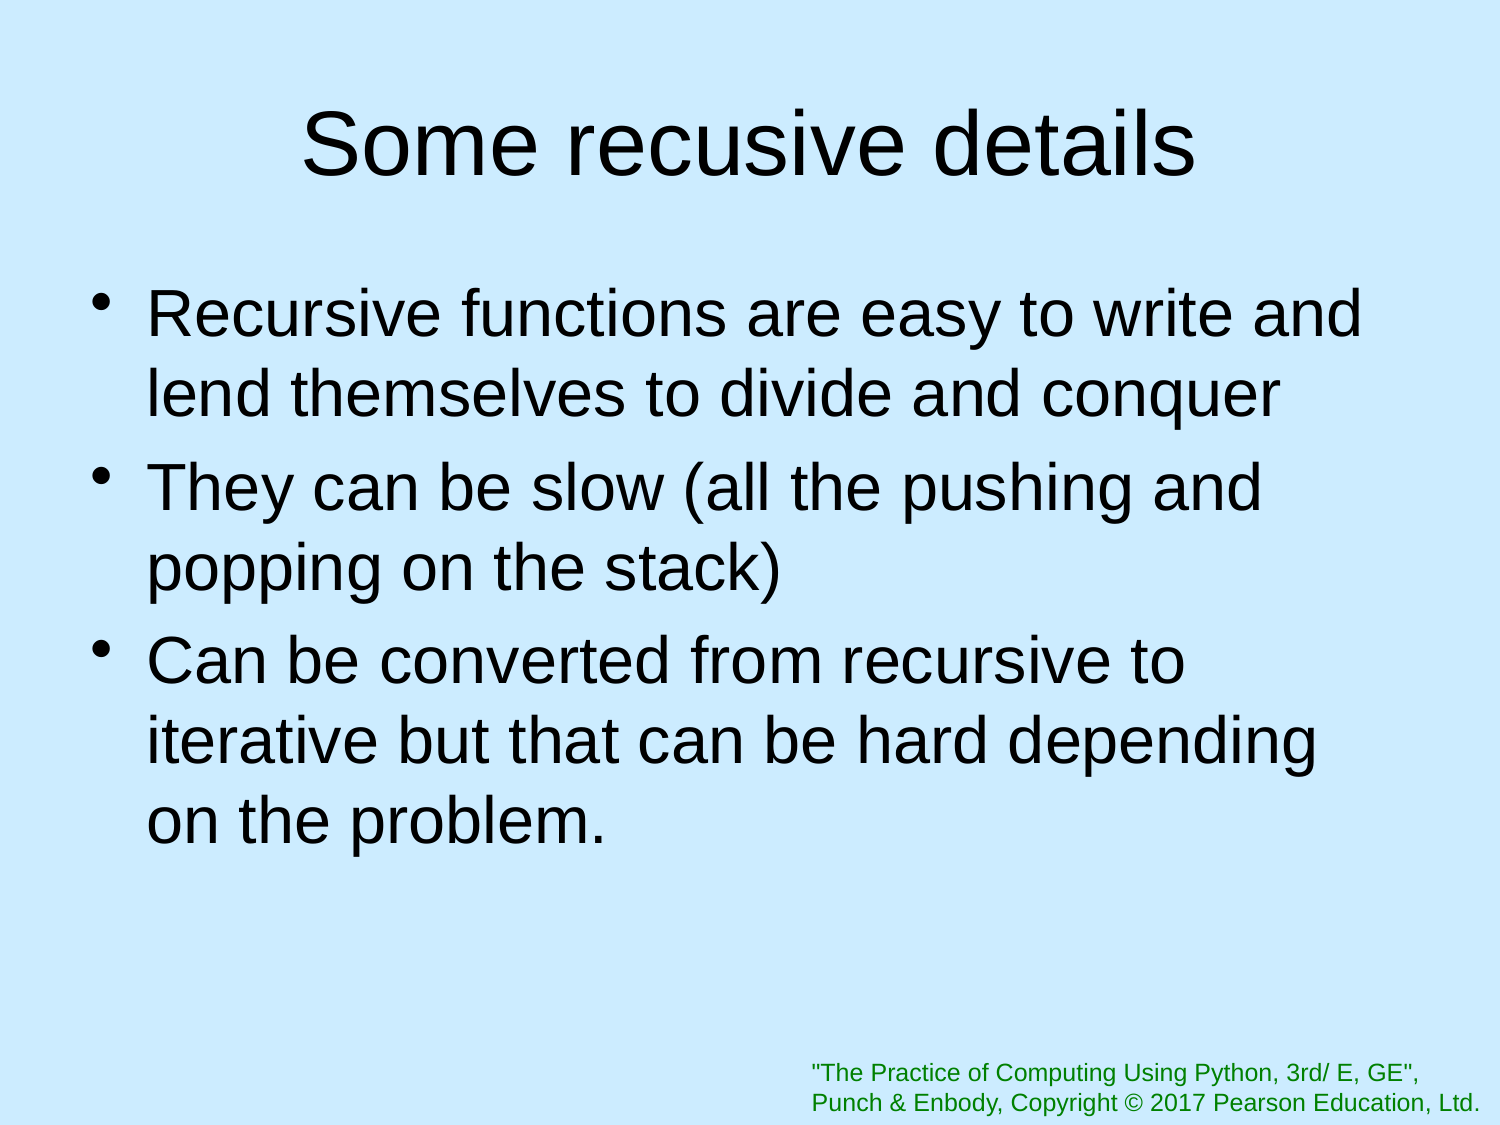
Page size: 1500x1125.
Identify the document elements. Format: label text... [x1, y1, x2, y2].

list Recursive functions are easy to write and lend themselves to divide and conquer They can be slow (all the pushing and popping on the stack) Can be converted from recursive to iterative but that can be hard depending on the problem. [75, 262, 1425, 1005]
title Some recusive details [75, 45, 1425, 233]
